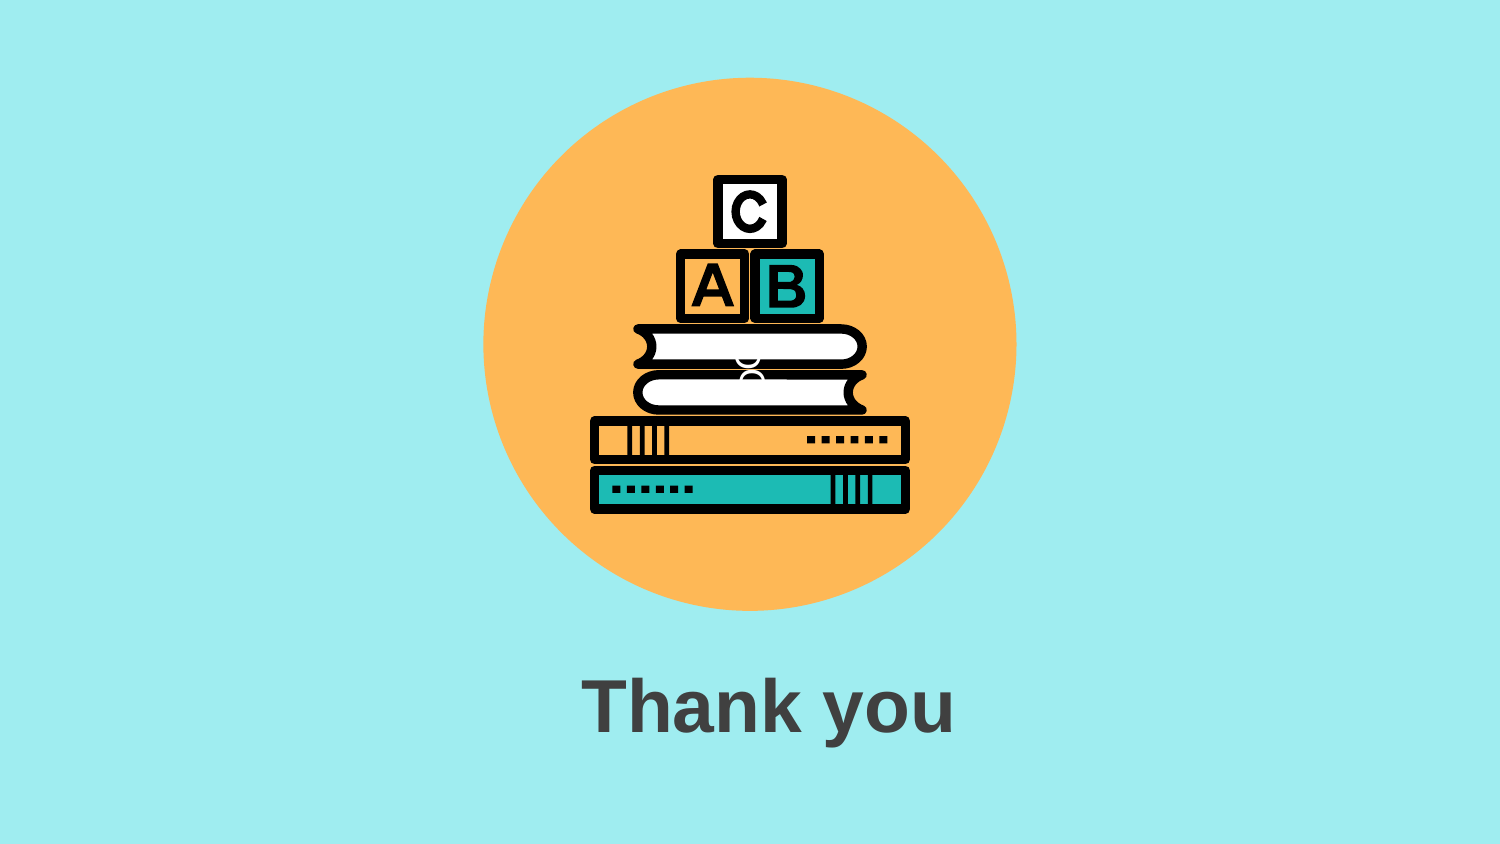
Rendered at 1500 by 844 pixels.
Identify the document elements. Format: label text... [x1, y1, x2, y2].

title Thank you [206, 658, 1331, 748]
